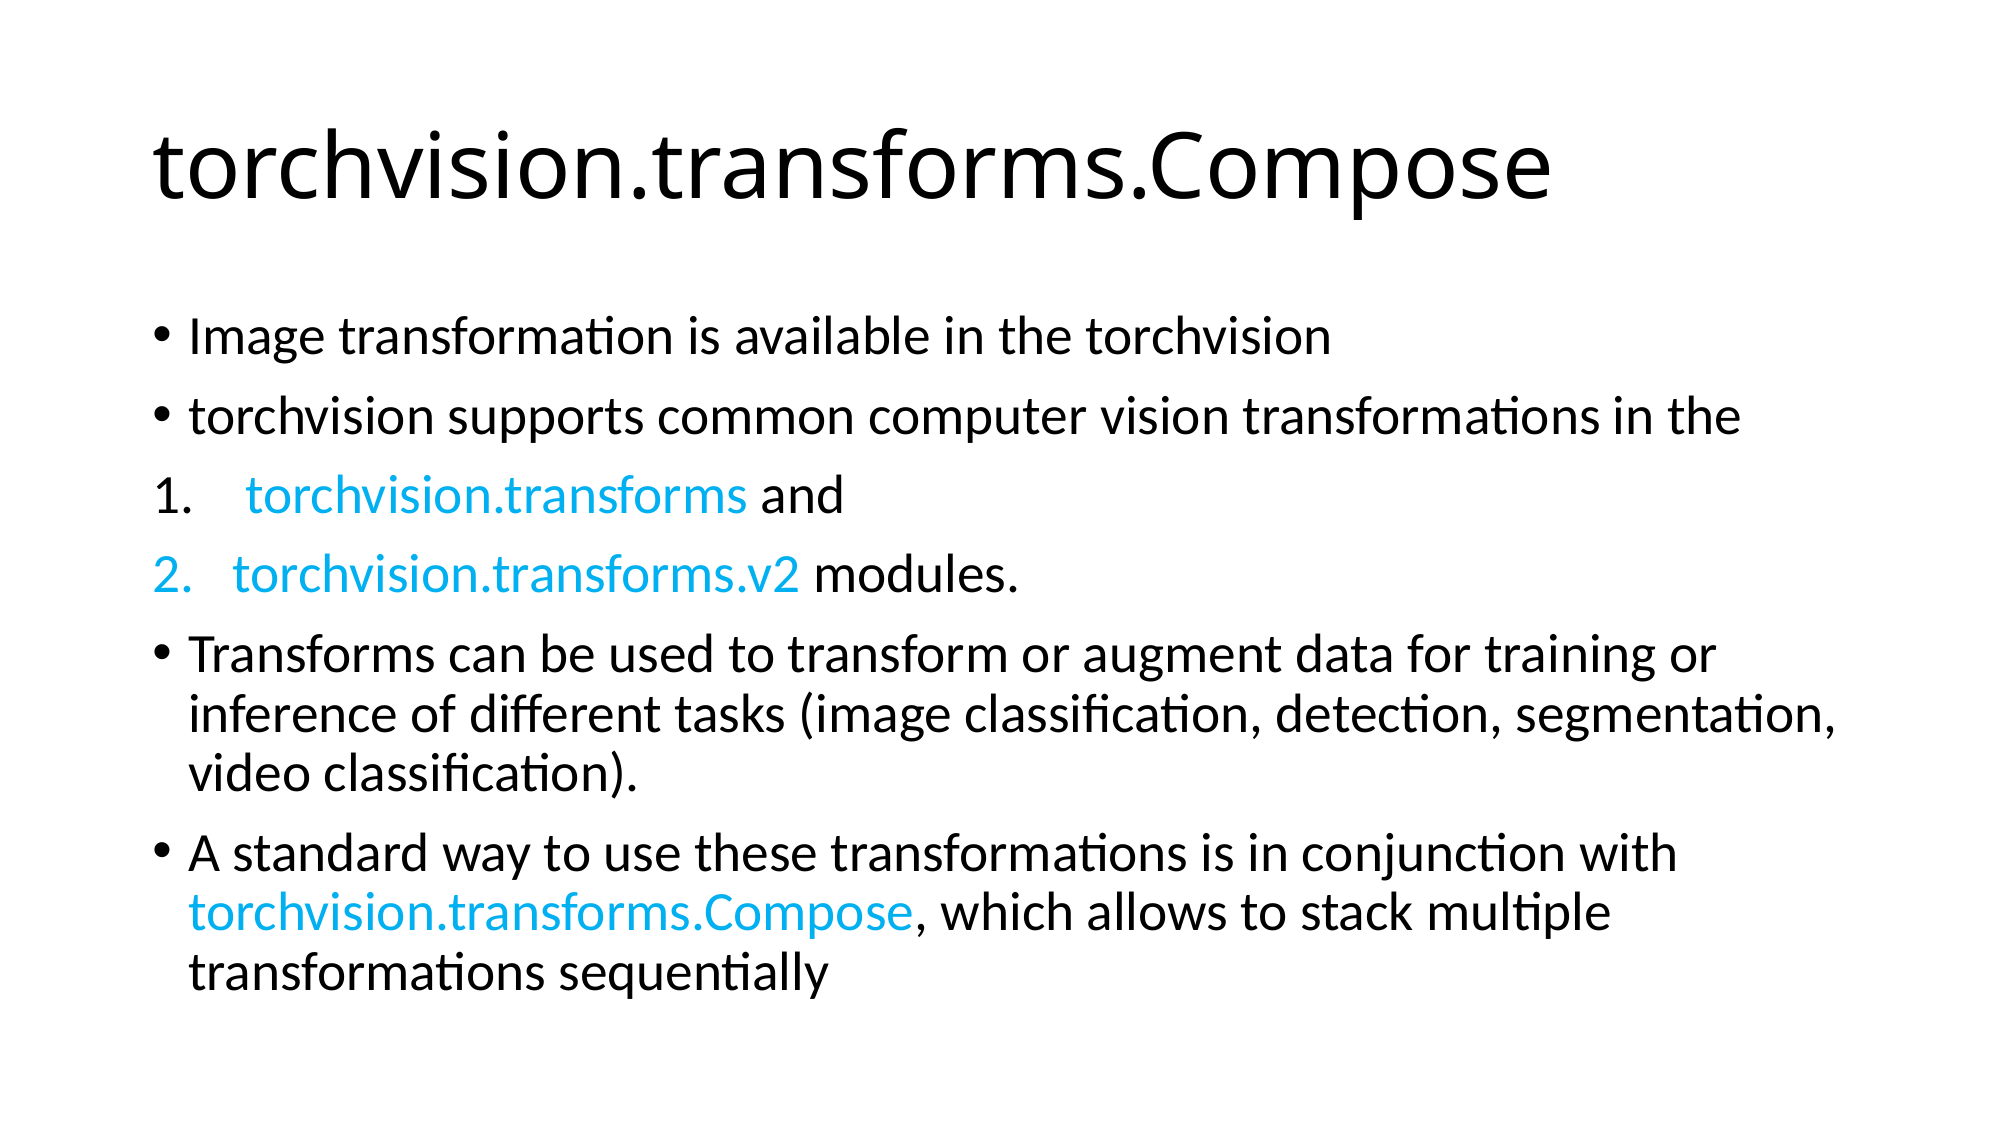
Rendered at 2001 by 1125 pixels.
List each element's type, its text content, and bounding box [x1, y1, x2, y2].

title torchvision.transforms.Compose [137, 59, 1863, 278]
list Image transformation is available in the torchvision torchvision supports common computer vision transformations in the torchvision.transforms and torchvision.transforms.v2 modules. Transforms can be used to transform or augment data for training or inference of different tasks (image classification, detection, segmentation, video classification). A standard way to use these transformations is in conjunction with torchvision.transforms.Compose, which allows to stack multiple transformations sequentially [137, 299, 1863, 1014]
